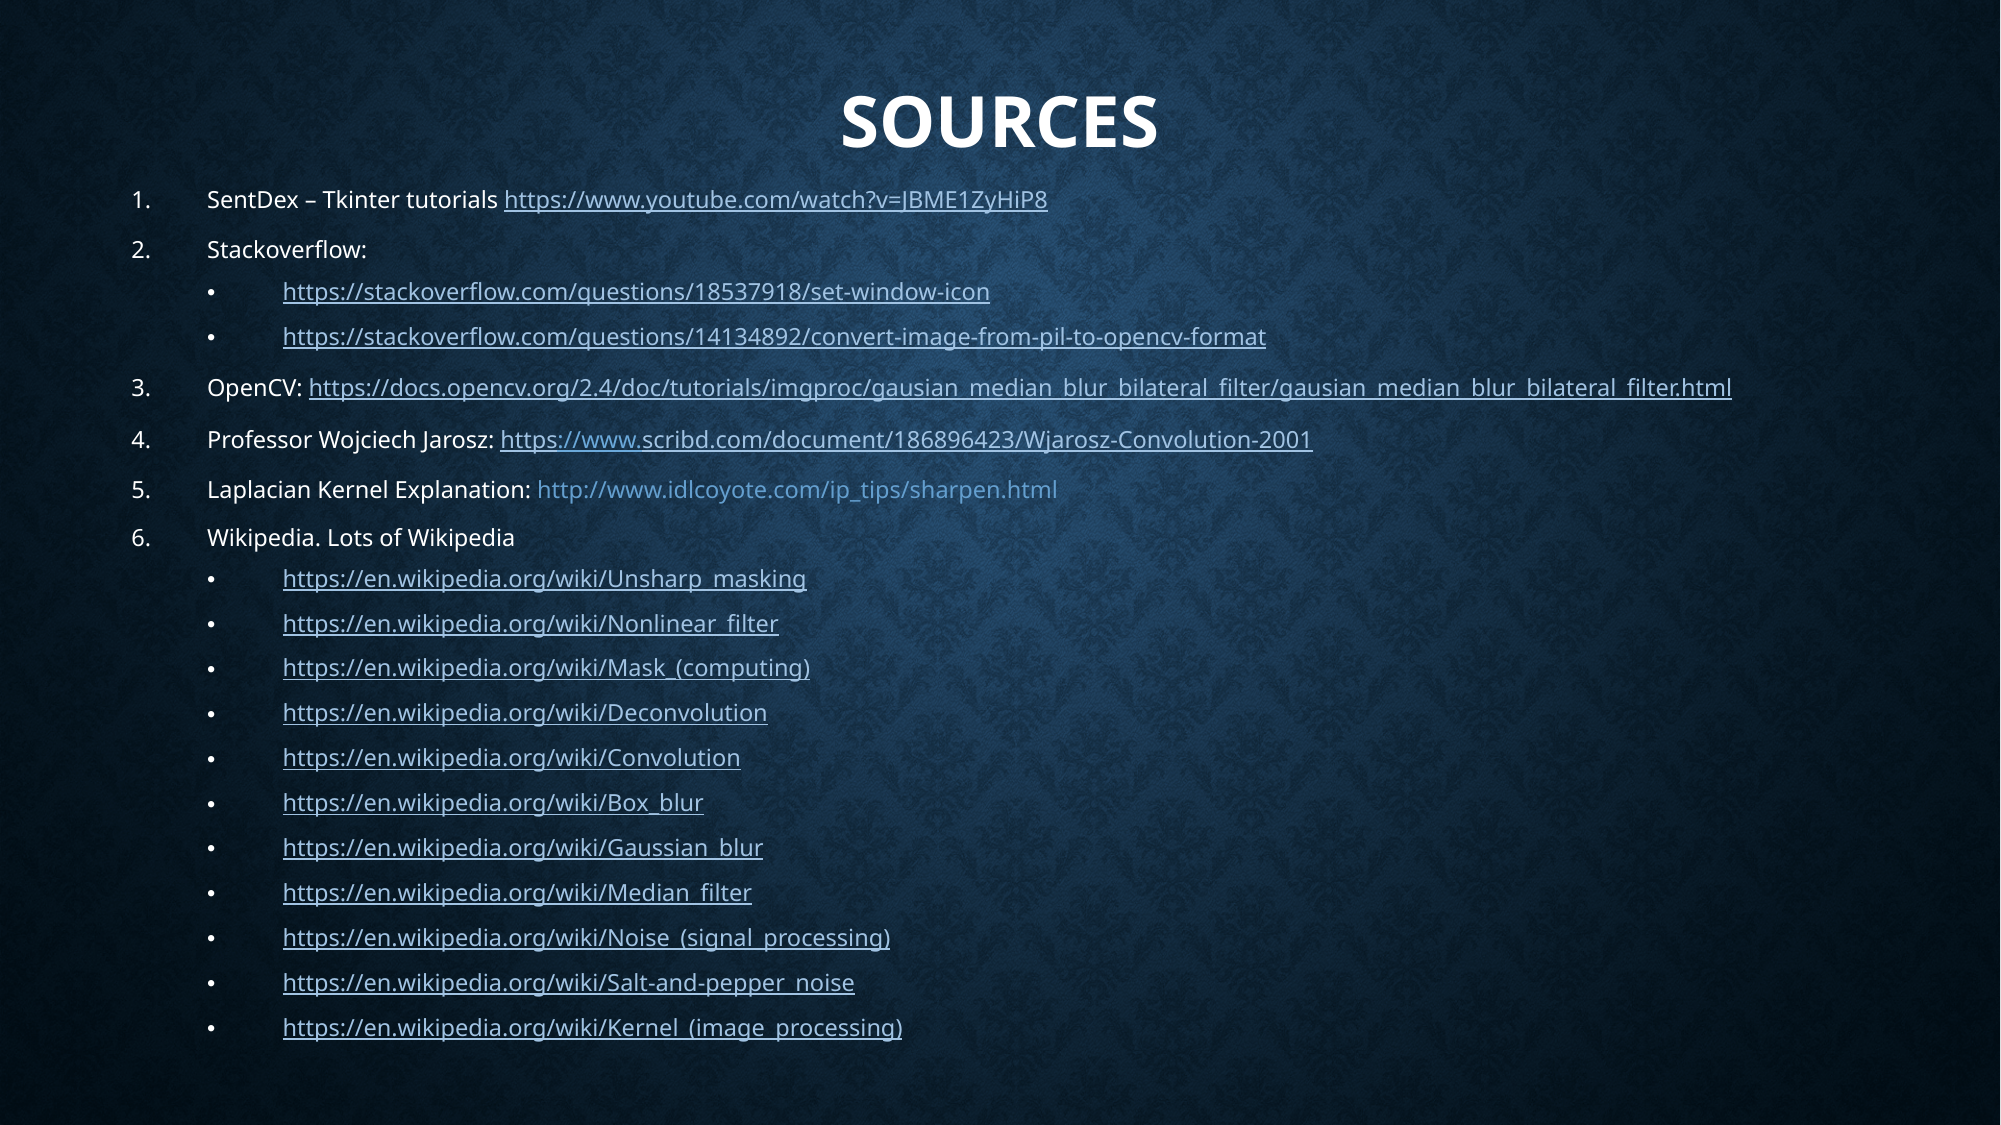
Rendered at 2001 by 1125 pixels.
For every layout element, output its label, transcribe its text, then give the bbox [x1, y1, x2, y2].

list SentDex – Tkinter tutorials https://www.youtube.com/watch?v=JBME1ZyHiP8 Stackoverflow: https://stackoverflow.com/questions/18537918/set-window-icon https://stackoverflow.com/questions/14134892/convert-image-from-pil-to-opencv-format OpenCV: https://docs.opencv.org/2.4/doc/tutorials/imgproc/gausian_median_blur_bilateral_filter/gausian_median_blur_bilateral_filter.html Professor Wojciech Jarosz: https://www.scribd.com/document/186896423/Wjarosz-Convolution-2001 Laplacian Kernel Explanation: http://www.idlcoyote.com/ip_tips/sharpen.html Wikipedia. Lots of Wikipedia https://en.wikipedia.org/wiki/Unsharp_masking https://en.wikipedia.org/wiki/Nonlinear_filter https://en.wikipedia.org/wiki/Mask_(computing) https://en.wikipedia.org/wiki/Deconvolution https://en.wikipedia.org/wiki/Convolution https://en.wikipedia.org/wiki/Box_blur https://en.wikipedia.org/wiki/Gaussian_blur https://en.wikipedia.org/wiki/Median_filter https://en.wikipedia.org/wiki/Noise_(signal_processing) https://en.wikipedia.org/wiki/Salt-and-pepper_noise https://en.wikipedia.org/wiki/Kernel_(image_processing) [116, 170, 1884, 1058]
title Sources [0, 45, 2000, 171]
